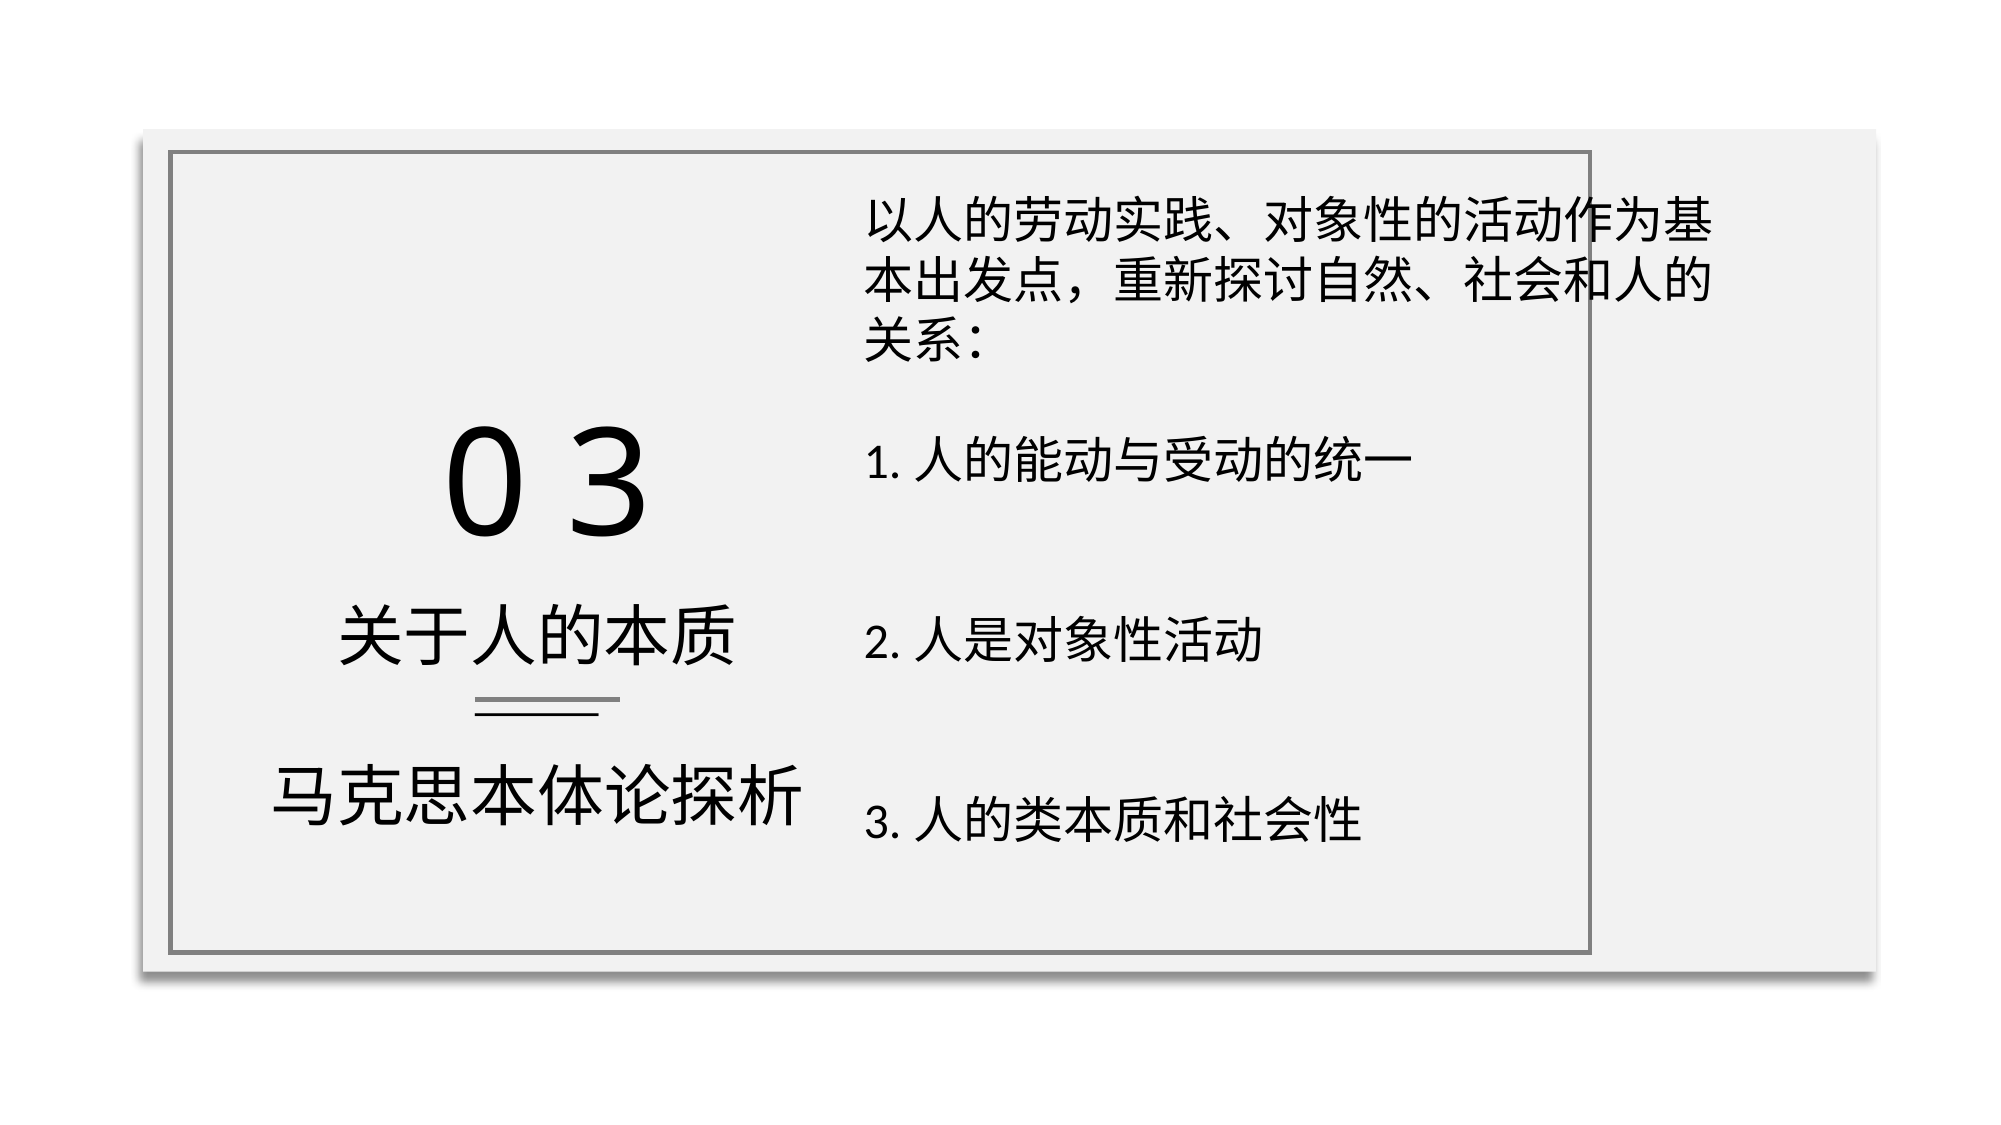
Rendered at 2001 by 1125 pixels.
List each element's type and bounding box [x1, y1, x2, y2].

text_box [143, 129, 1877, 972]
